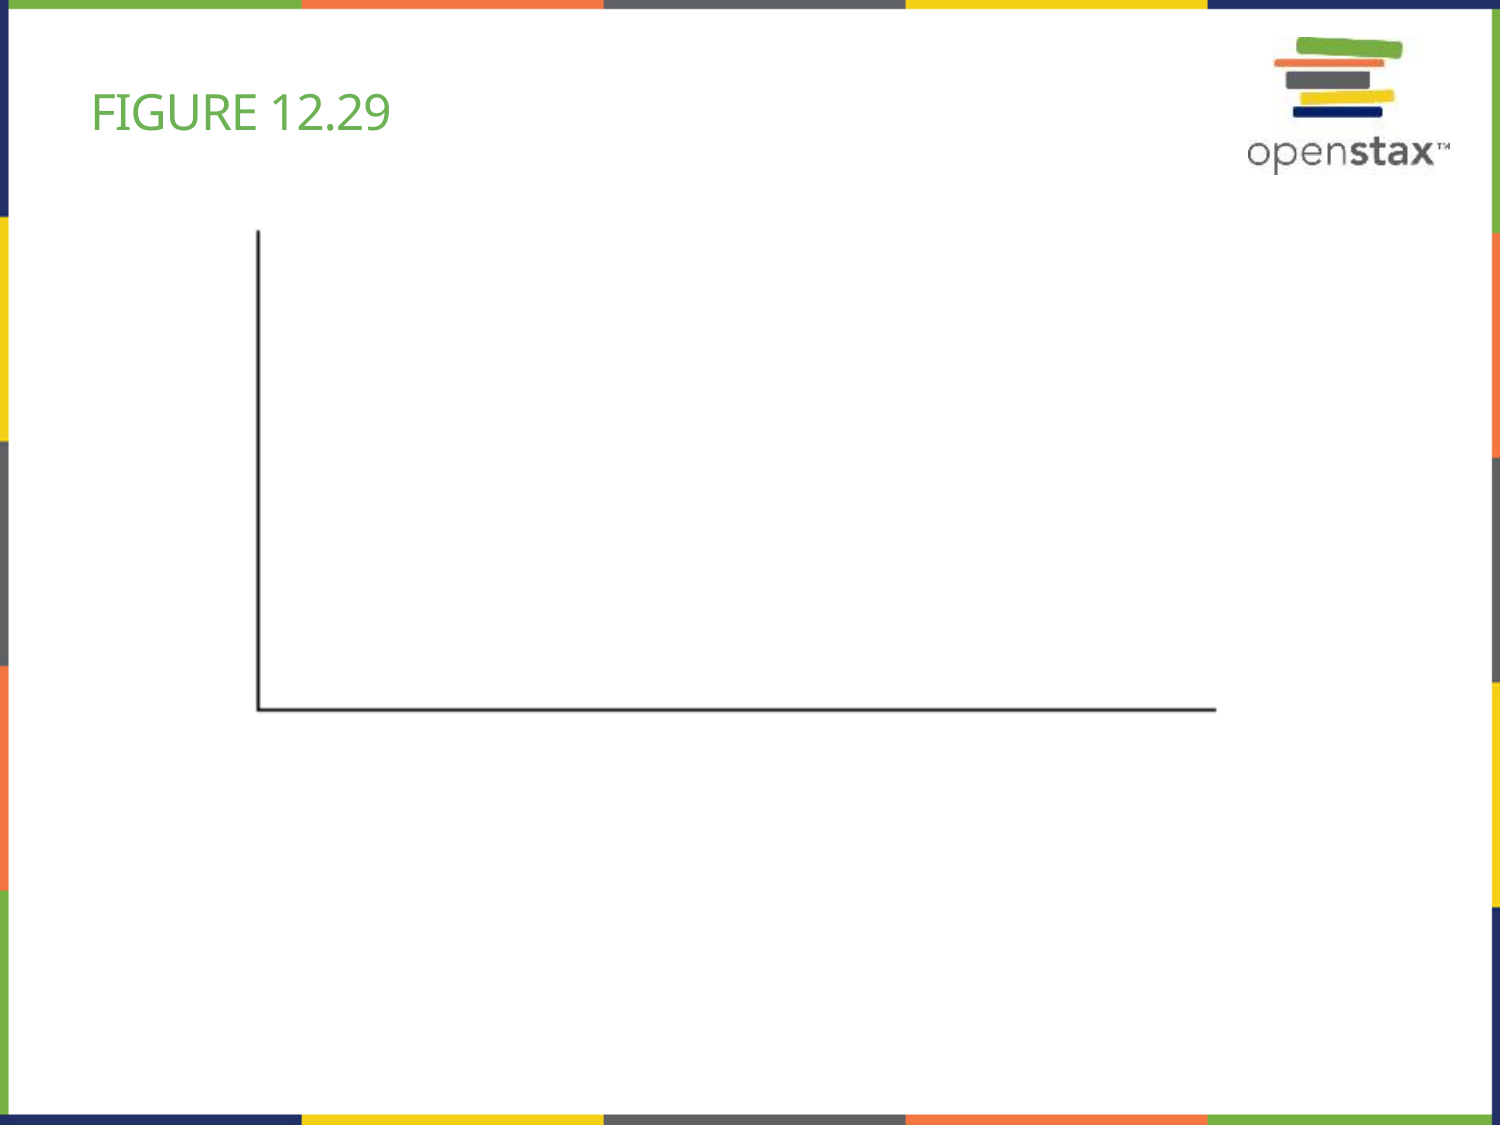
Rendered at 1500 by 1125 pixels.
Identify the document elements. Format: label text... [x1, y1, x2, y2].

picture [0, 0, 1500, 1125]
title Figure 12.29 [75, 39, 1246, 148]
